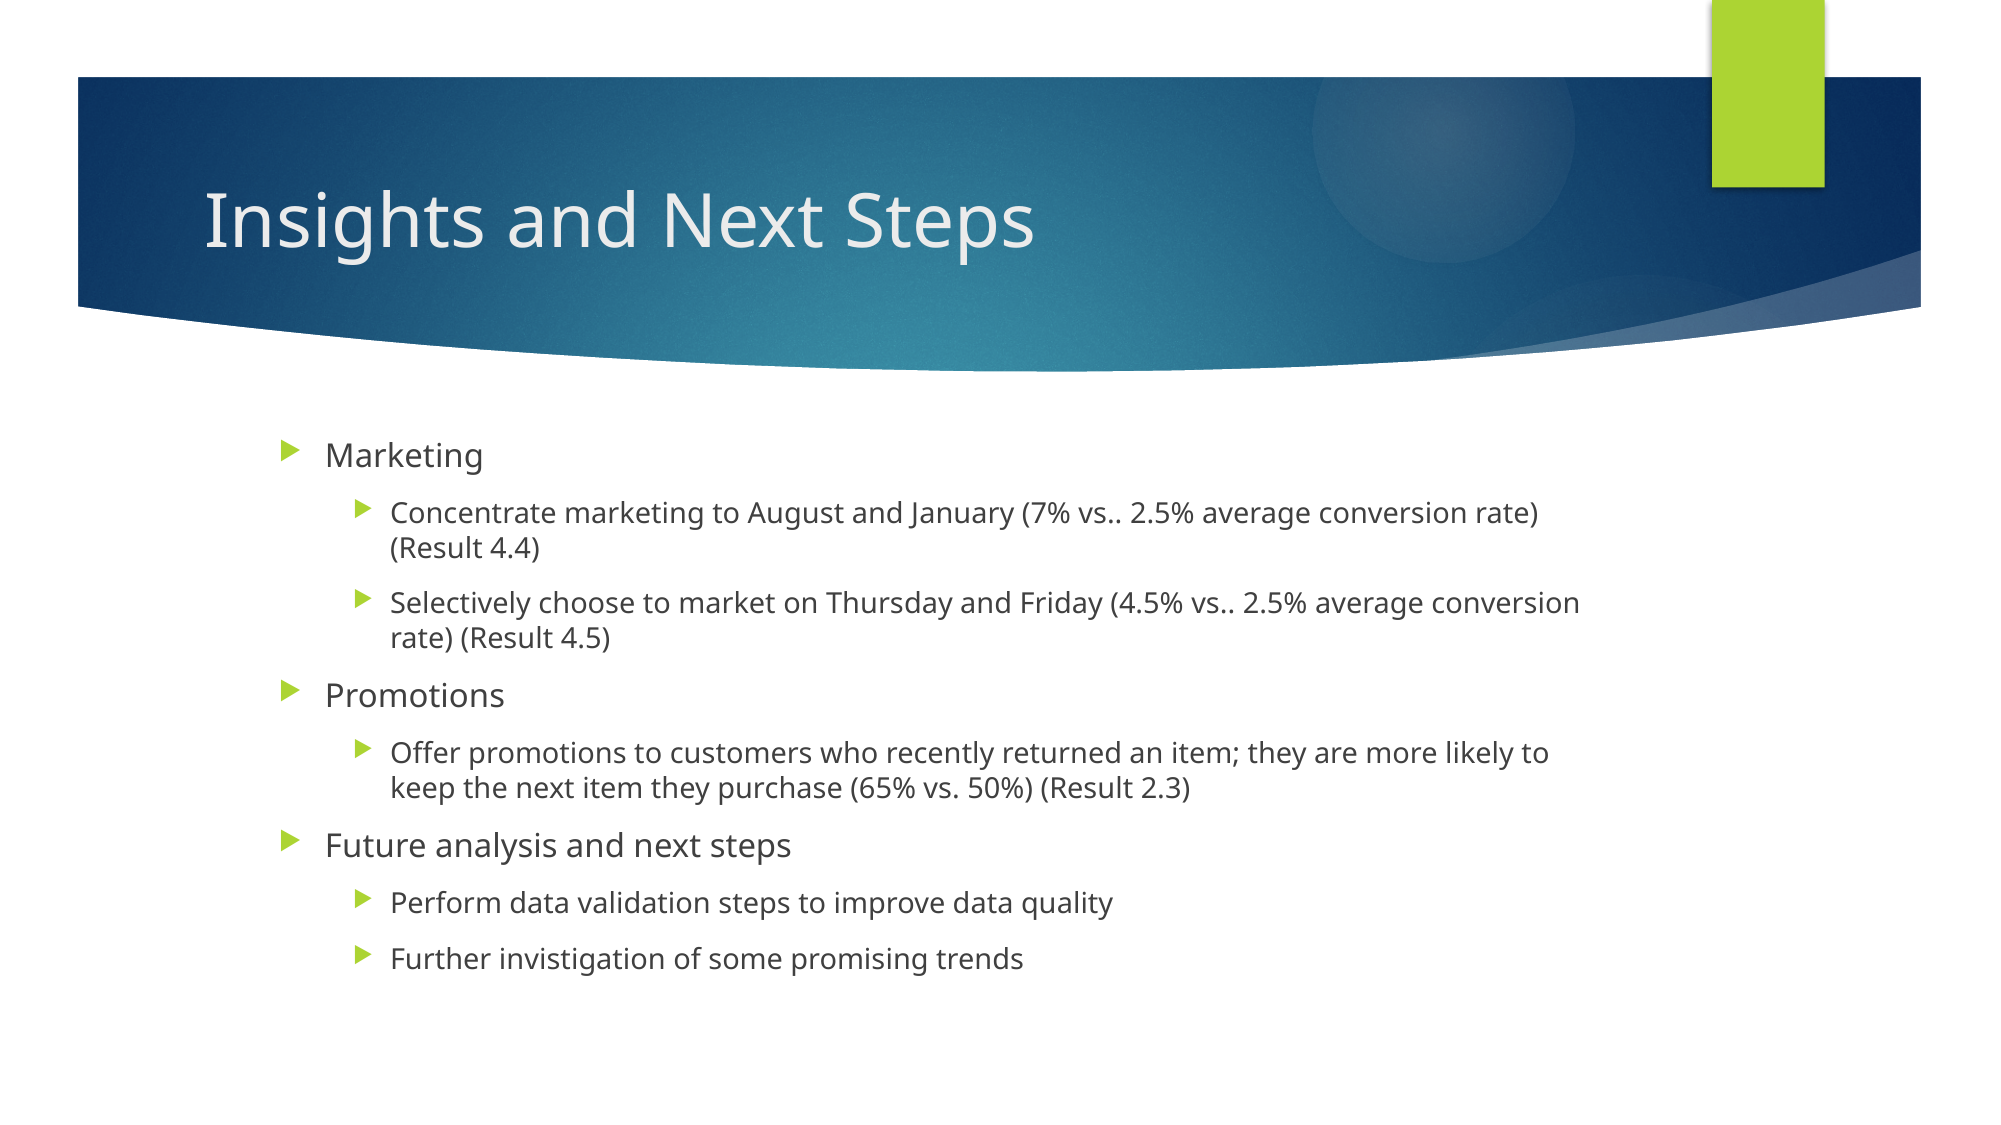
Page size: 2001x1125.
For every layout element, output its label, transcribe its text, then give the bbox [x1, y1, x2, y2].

list Marketing Concentrate marketing to August and January (7% vs.. 2.5% average conversion rate) (Result 4.4) Selectively choose to market on Thursday and Friday (4.5% vs.. 2.5% average conversion rate) (Result 4.5) Promotions Offer promotions to customers who recently returned an item; they are more likely to keep the next item they purchase (65% vs. 50%) (Result 2.3) Future analysis and next steps Perform data validation steps to improve data quality Further invistigation of some promising trends [189, 427, 1627, 988]
title Insights and Next Steps [189, 159, 1627, 276]
